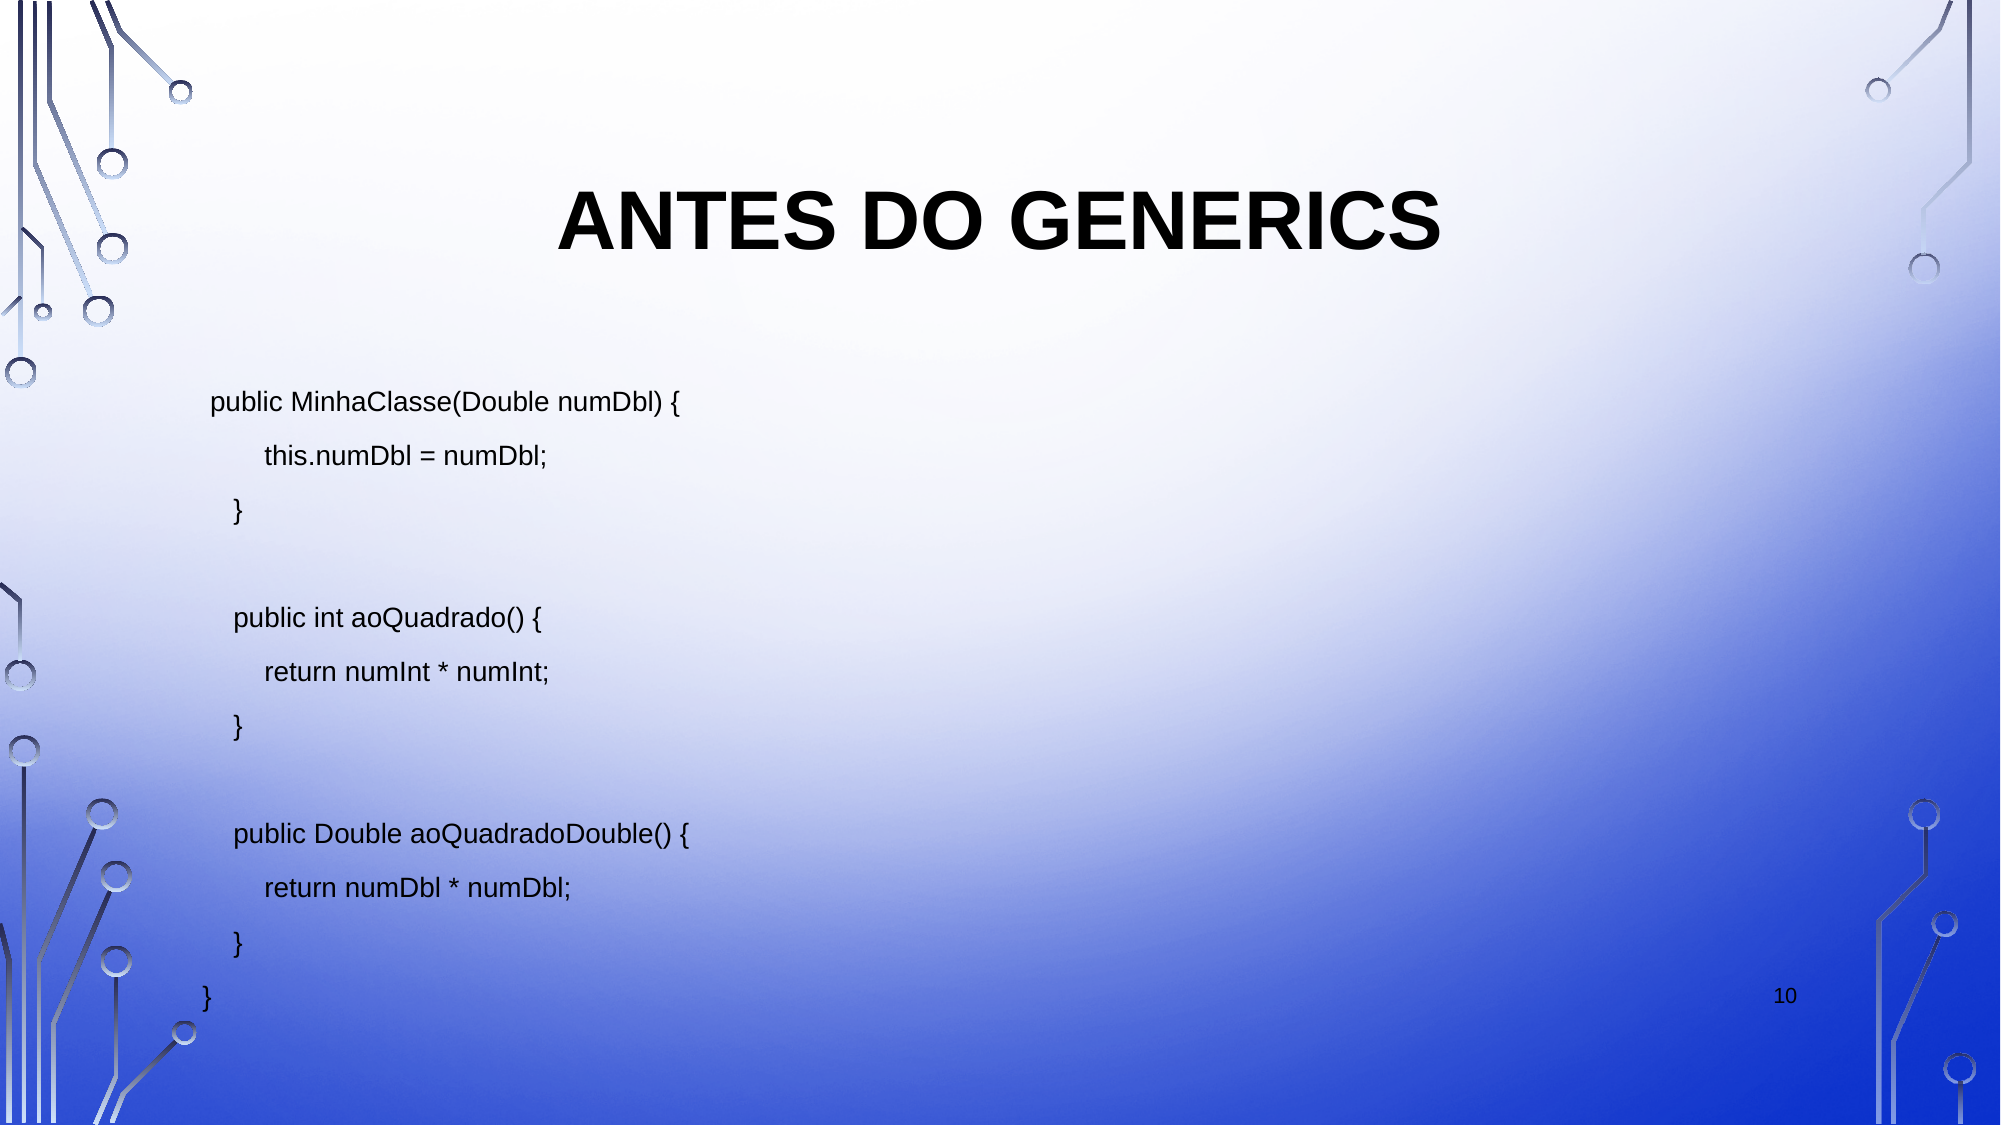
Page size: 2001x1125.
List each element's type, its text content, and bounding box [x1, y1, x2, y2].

title Antes do GENERICS [187, 101, 1813, 344]
list public MinhaClasse(Double numDbl) { this.numDbl = numDbl; } public int aoQuadrado() { return numInt * numInt; } public Double aoQuadradoDouble() { return numDbl * numDbl; } } [187, 369, 1813, 1025]
slide_number 10 [1685, 965, 1813, 1025]
